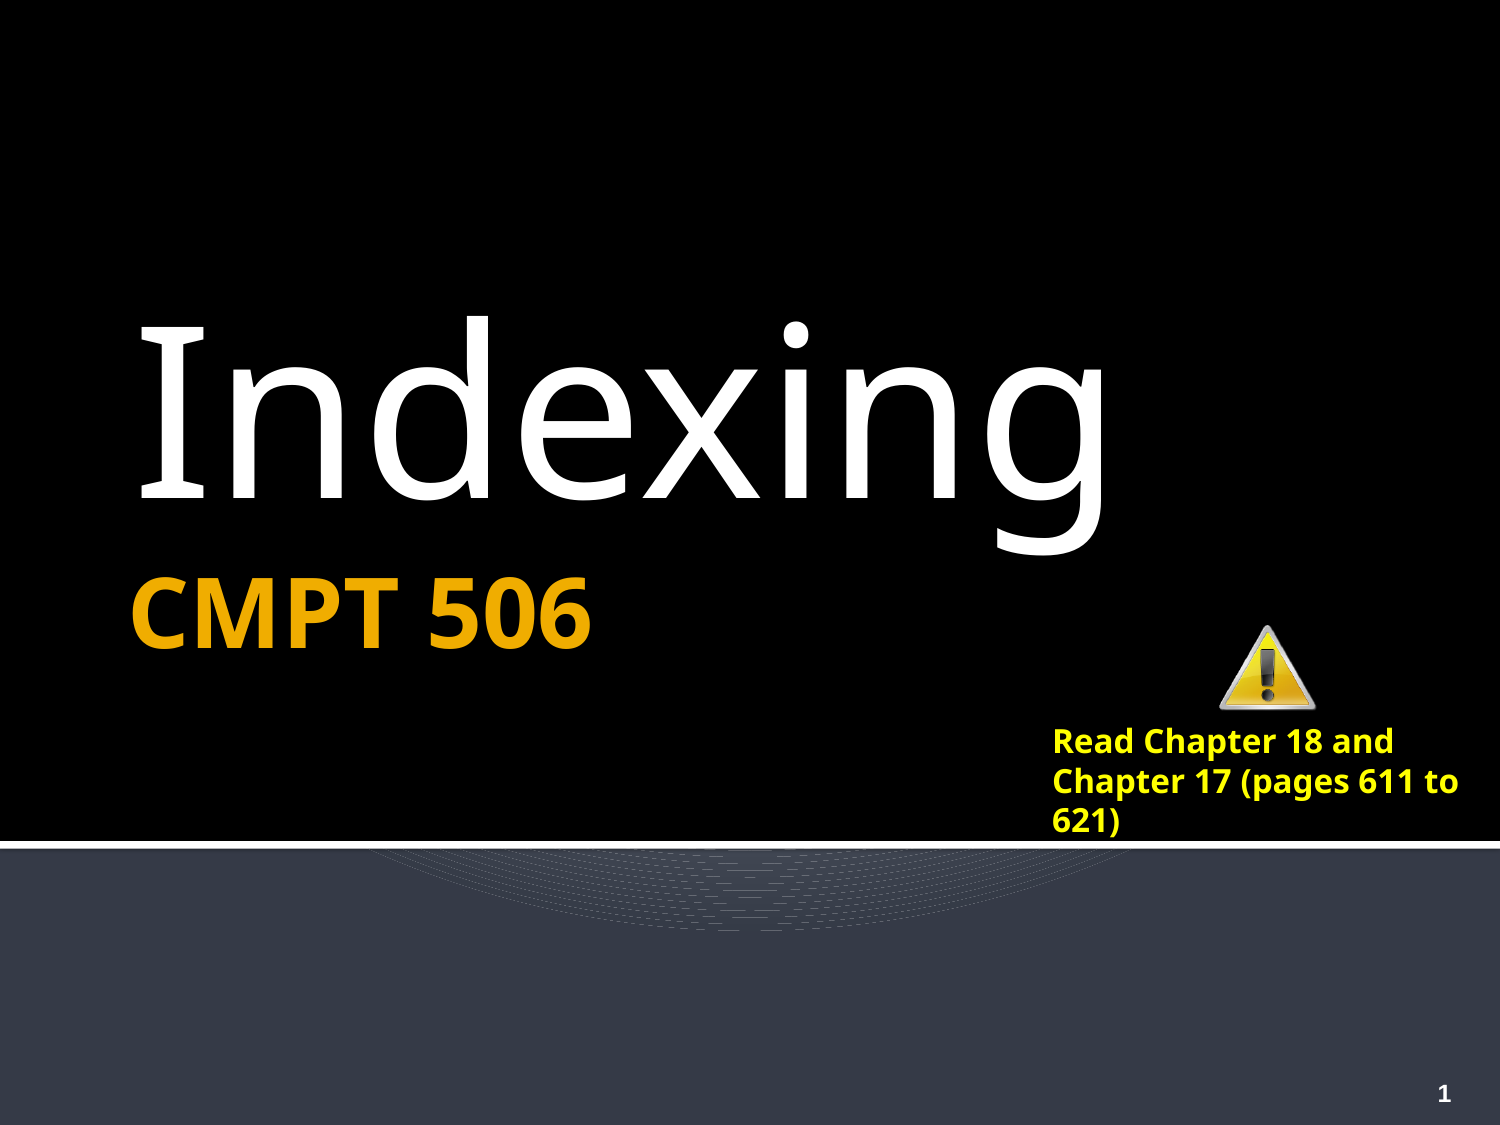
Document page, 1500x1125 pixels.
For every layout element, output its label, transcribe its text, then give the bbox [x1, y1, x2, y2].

slide_number 1 [1345, 1062, 1467, 1108]
title CMPT 506 [112, 550, 1438, 825]
subtitle Indexing [112, 299, 1438, 546]
picture [1218, 624, 1319, 713]
text_box Read Chapter 18 and Chapter 17 (pages 611 to 621) [1037, 712, 1500, 847]
